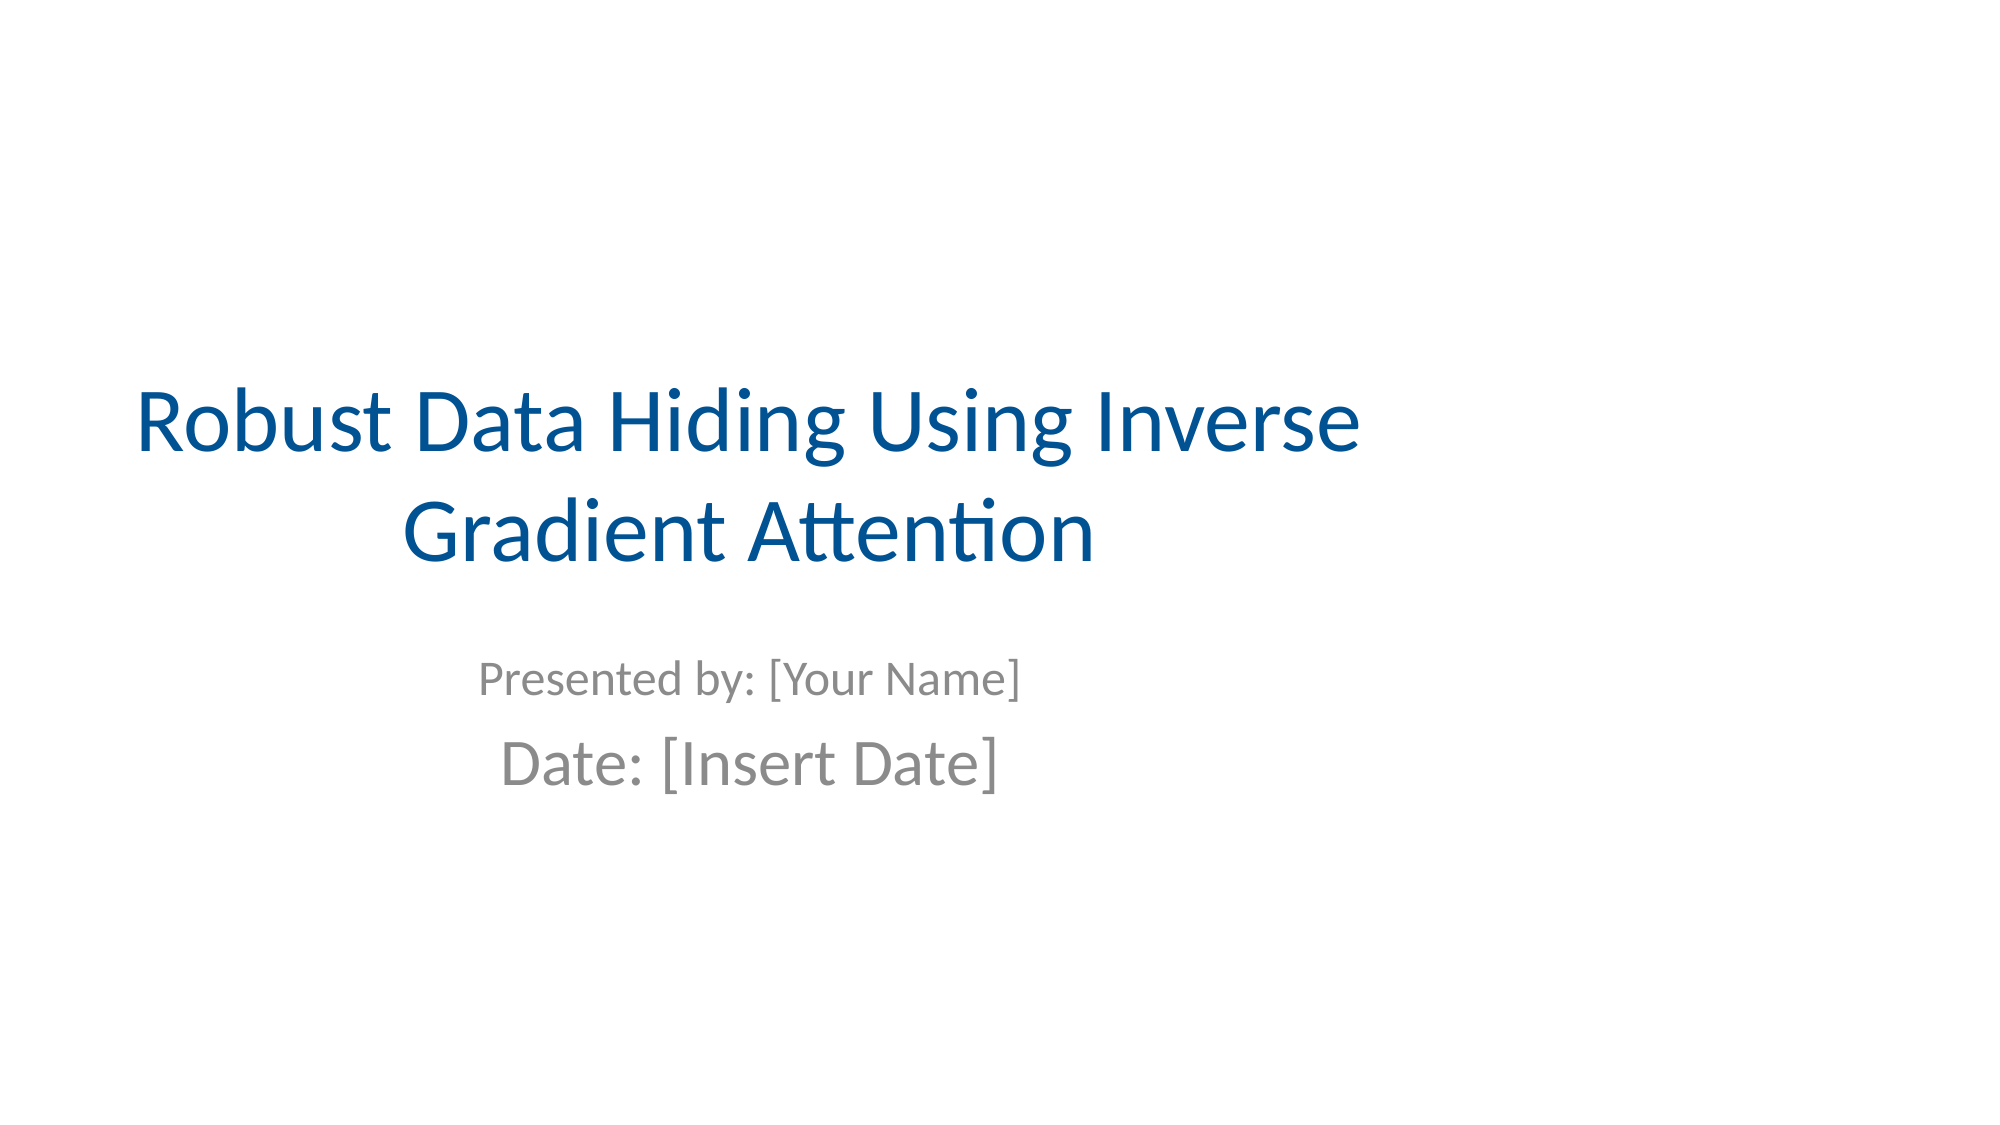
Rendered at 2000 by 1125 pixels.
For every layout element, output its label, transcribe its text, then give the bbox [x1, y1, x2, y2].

title Robust Data Hiding Using Inverse Gradient Attention [112, 349, 1388, 591]
subtitle Presented by: [Your Name] Date: [Insert Date] [225, 637, 1275, 925]
